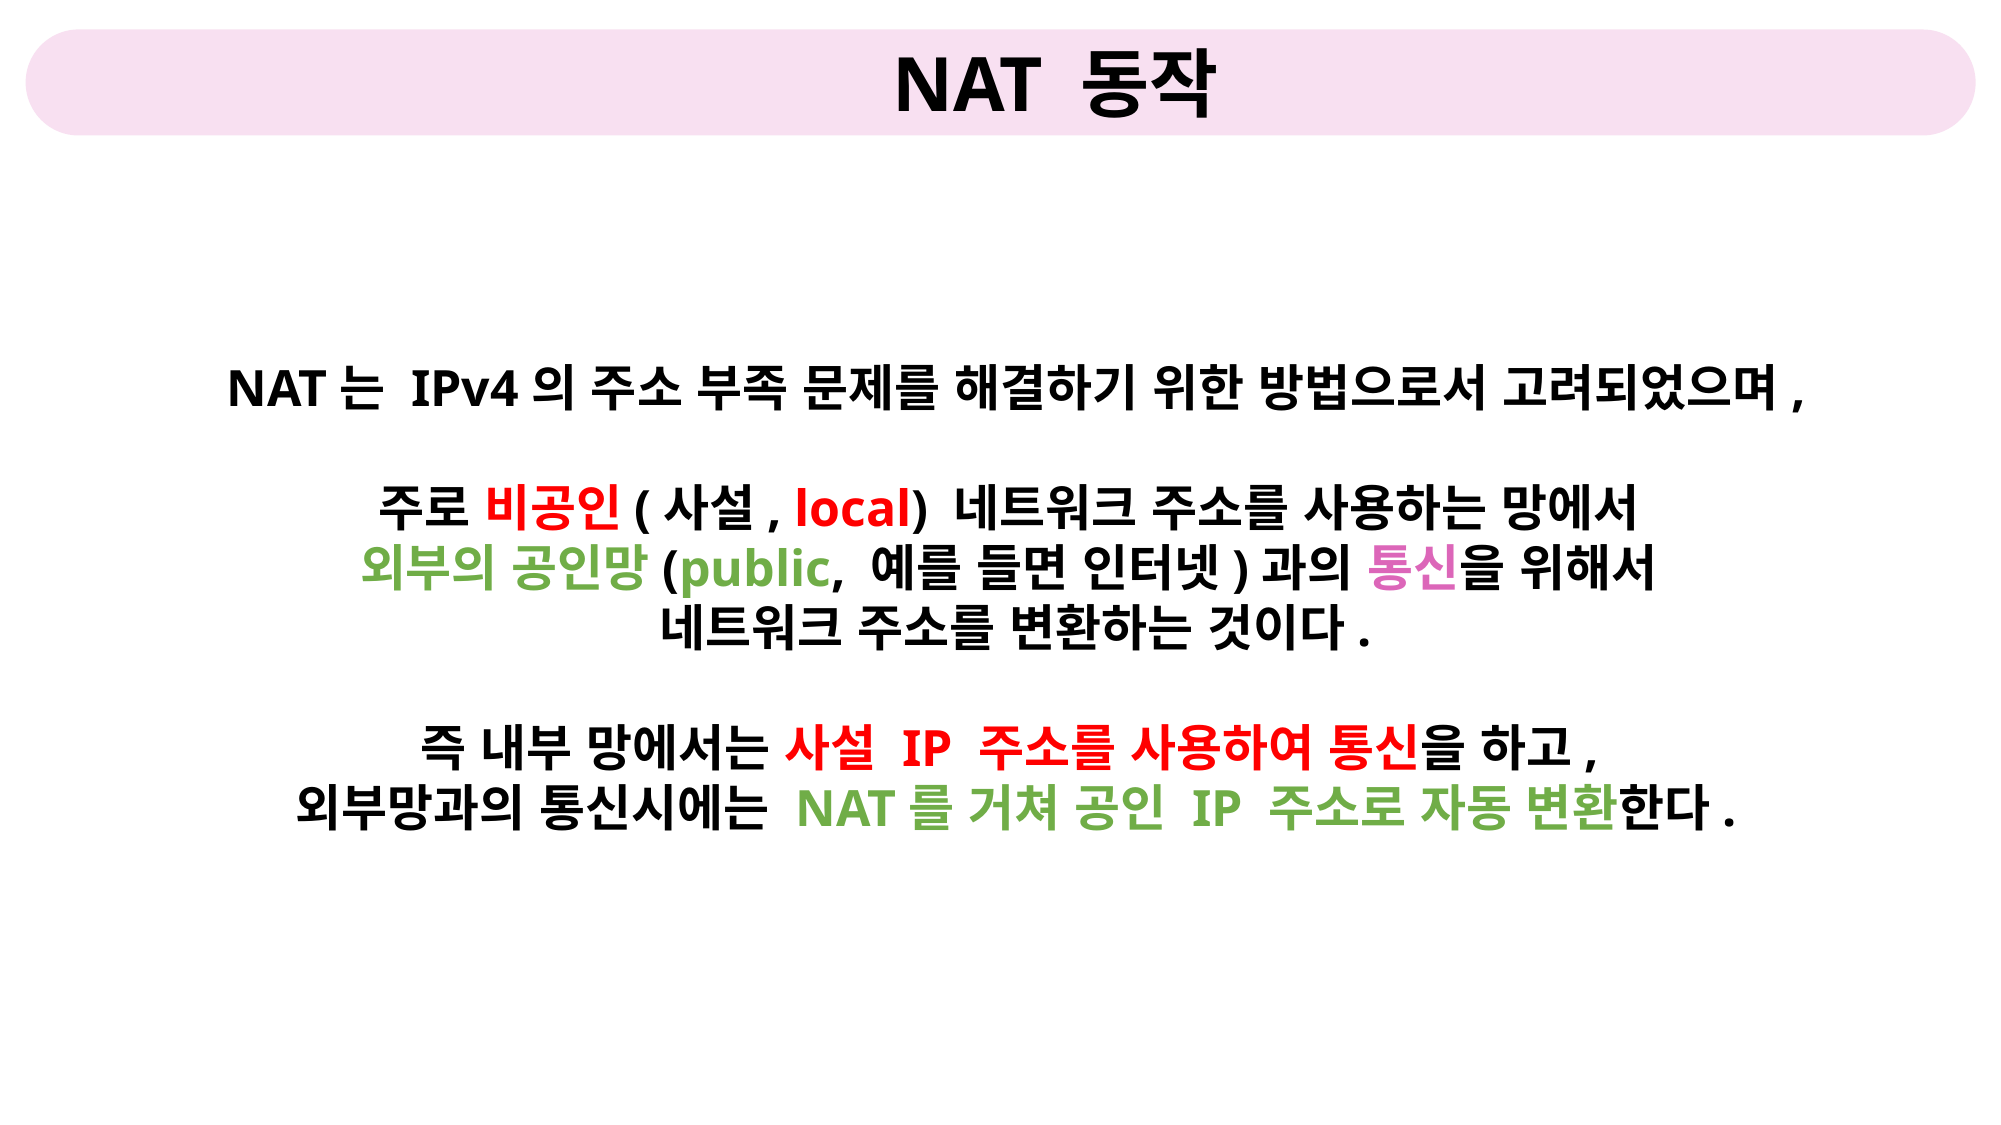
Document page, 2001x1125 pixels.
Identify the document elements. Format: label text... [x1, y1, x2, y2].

text_box NAT 동작 [511, 29, 1601, 135]
text_box [24, 28, 1977, 137]
text_box NAT는 IPv4의 주소 부족 문제를 해결하기 위한 방법으로서 고려되었으며, 주로 비공인(사설, local) 네트워크 주소를 사용하는 망에서 외부의 공인망(public, 예를 들면 인터넷)과의 통신을 위해서 네트워크 주소를 변환하는 것이다. 즉 내부 망에서는 사설 IP 주소를 사용하여 통신을 하고, 외부망과의 통신시에는 NAT를 거쳐 공인 IP 주소로 자동 변환한다. [106, 349, 1926, 845]
